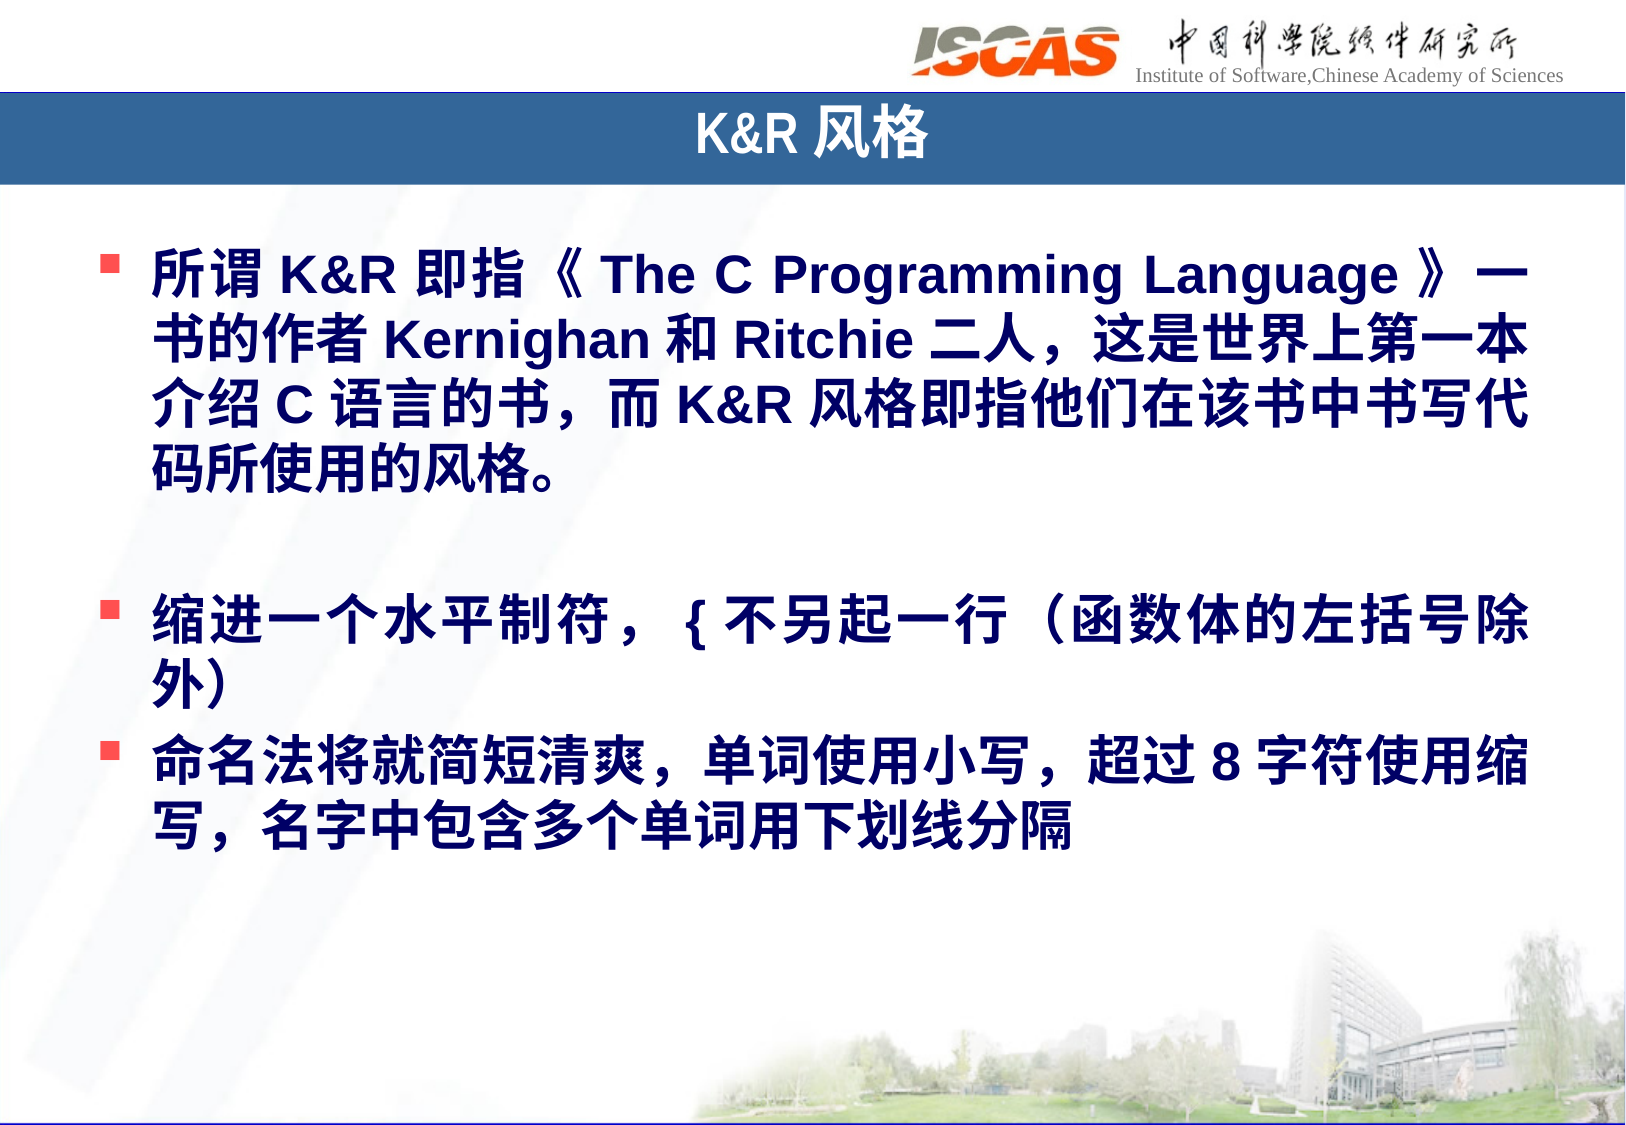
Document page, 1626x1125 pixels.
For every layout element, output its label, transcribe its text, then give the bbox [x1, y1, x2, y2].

picture [907, 18, 1132, 87]
title K&R风格 [0, 93, 1625, 185]
list 所谓K&R即指《The C Programming Language》一书的作者Kernighan和Ritchie二人，这是世界上第一本介绍C语言的书，而K&R风格即指他们在该书中书写代码所使用的风格。 缩进一个水平制符，{不另起一行（函数体的左括号除外） 命名法将就简短清爽，单词使用小写，超过8字符使用缩写，名字中包含多个单词用下划线分隔 [80, 231, 1545, 988]
picture [0, 92, 1626, 1125]
picture [1166, 15, 1519, 71]
